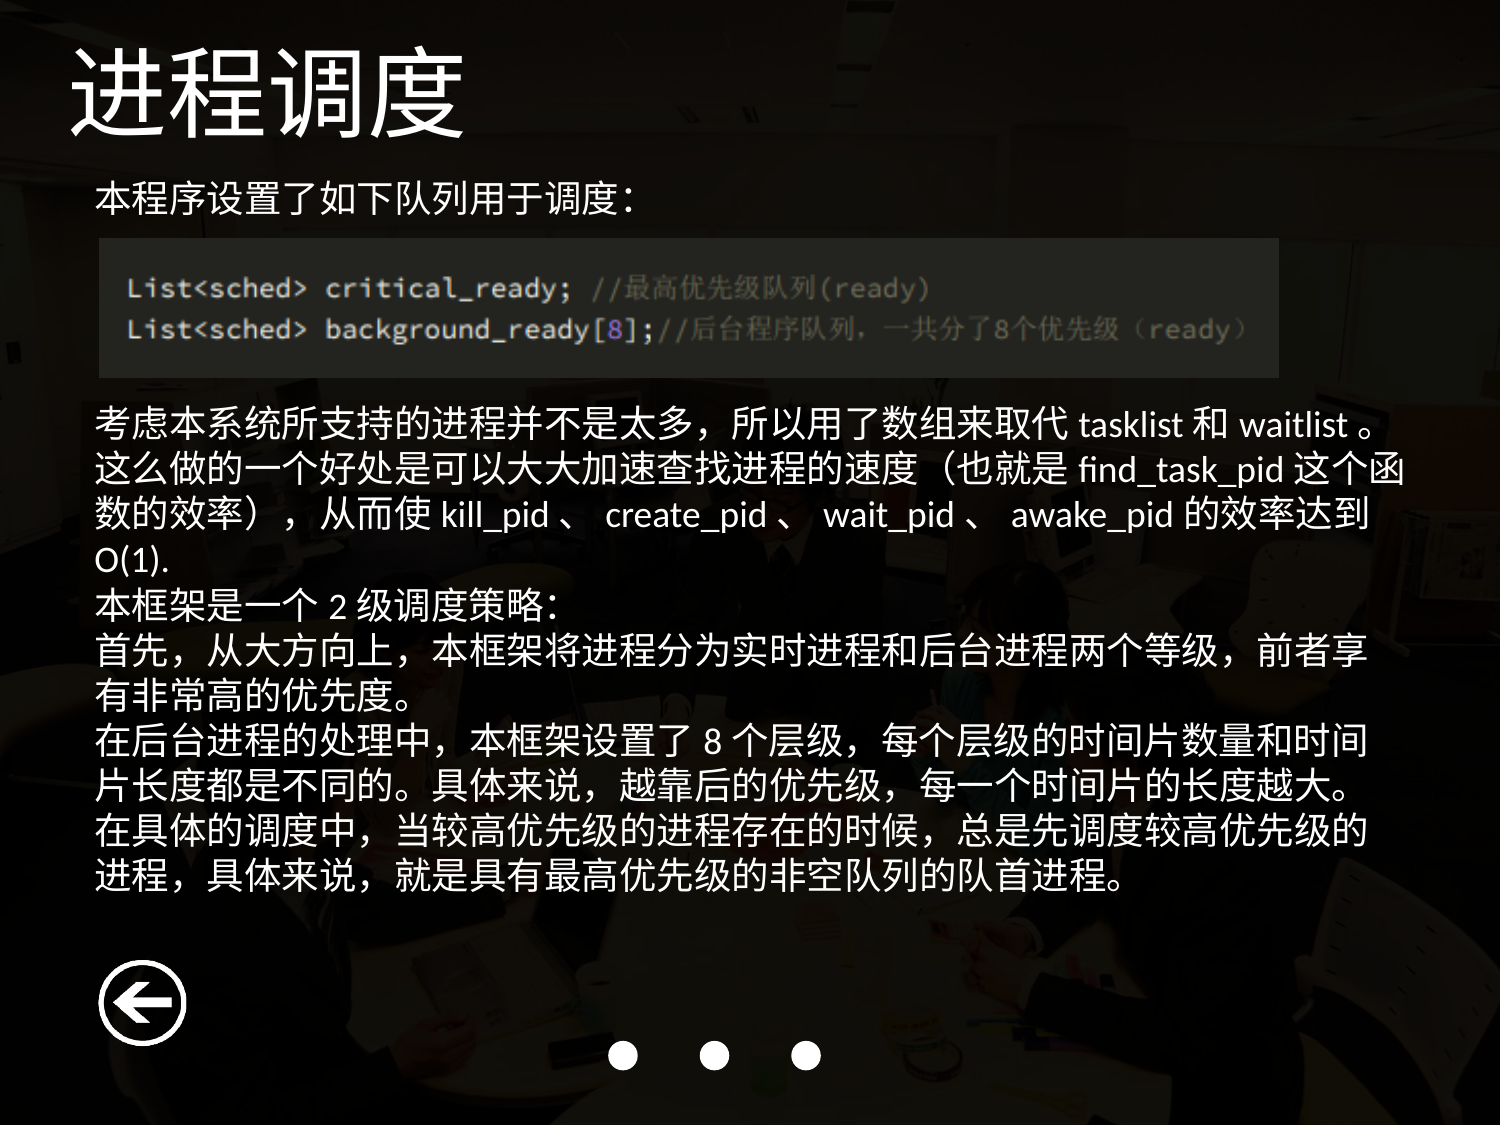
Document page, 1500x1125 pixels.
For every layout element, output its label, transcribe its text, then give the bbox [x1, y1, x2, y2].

picture [99, 238, 1279, 379]
text_box [697, 1038, 732, 1073]
picture [97, 957, 187, 1047]
text_box [606, 1038, 640, 1073]
text_box [789, 1038, 823, 1073]
text_box 进程调度 [53, 22, 859, 158]
text_box 本框架是一个2级调度策略： 首先，从大方向上，本框架将进程分为实时进程和后台进程两个等级，前者享有非常高的优先度。 在后台进程的处理中，本框架设置了8个层级，每个层级的时间片数量和时间片长度都是不同的。具体来说，越靠后的优先级，每一个时间片的长度越大。在具体的调度中，当较高优先级的进程存在的时候，总是先调度较高优先级的进程，具体来说，就是具有最高优先级的非空队列的队首进程。 [79, 574, 1412, 904]
text_box 本程序设置了如下队列用于调度： 考虑本系统所支持的进程并不是太多，所以用了数组来取代tasklist和waitlist。这么做的一个好处是可以大大加速查找进程的速度（也就是find_task_pid这个函数的效率），从而使kill_pid、create_pid、wait_pid、awake_pid的效率达到O(1). [79, 167, 1435, 588]
